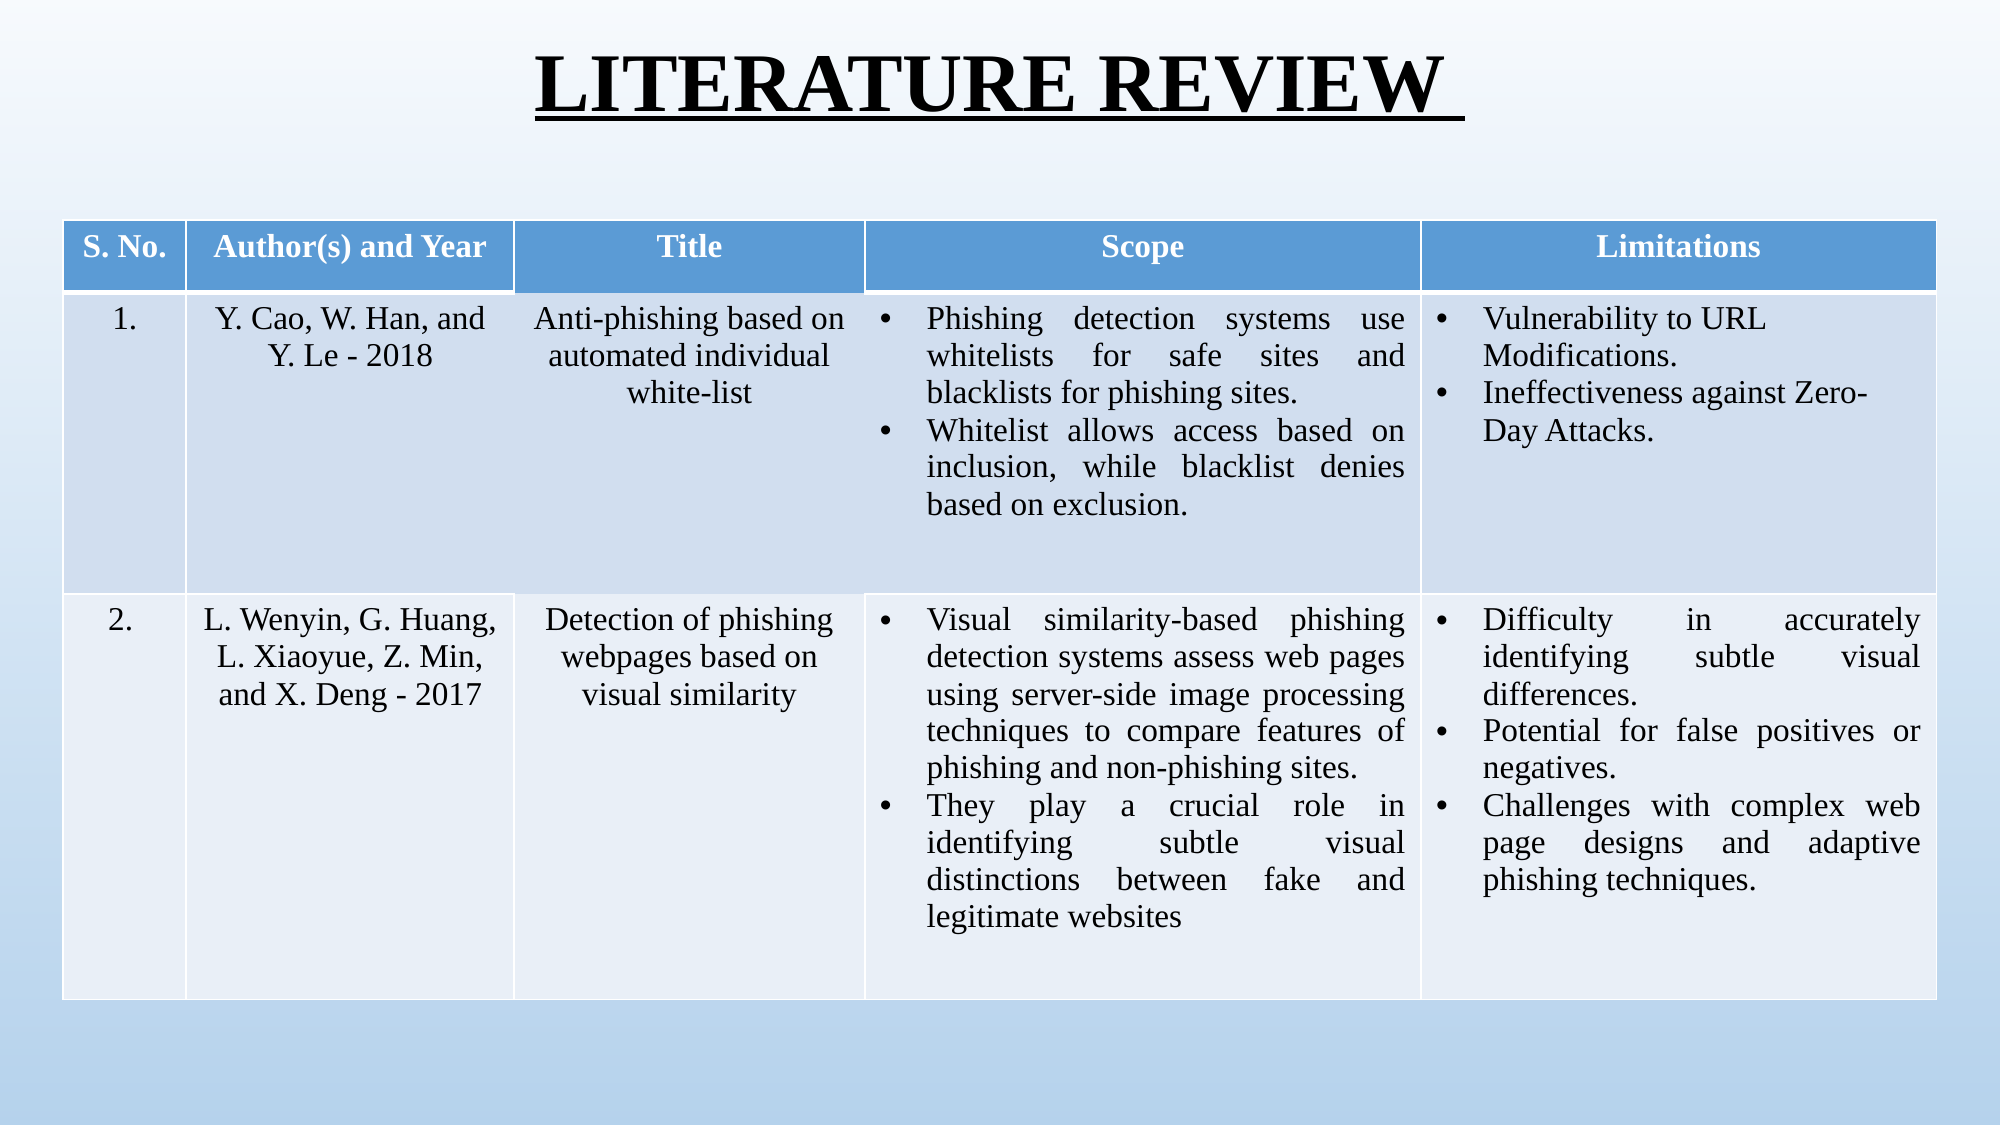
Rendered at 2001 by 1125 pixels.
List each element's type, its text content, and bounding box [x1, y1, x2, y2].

table_cell Difficulty in accurately identifying subtle visual differences. Potential for false positives or negatives. Challenges with complex web page designs and adaptive phishing techniques. [1422, 595, 1936, 999]
table_cell Visual similarity-based phishing detection systems assess web pages using server-side image processing techniques to compare features of phishing and non-phishing sites. They play a crucial role in identifying subtle visual distinctions between fake and legitimate websites [866, 595, 1420, 999]
table_cell Anti-phishing based on automated individual white-list [514, 293, 865, 594]
table_cell 1. [64, 295, 185, 593]
table_cell L. Wenyin, G. Huang, L. Xiaoyue, Z. Min, and X. Deng - 2017 [187, 595, 513, 999]
table_cell Y. Cao, W. Han, and Y. Le - 2018 [187, 295, 514, 593]
table_cell 2. [64, 595, 185, 999]
table_cell Vulnerability to URL Modifications. Ineffectiveness against Zero-Day Attacks. [1422, 295, 1936, 593]
title LITERATURE REVIEW [137, 0, 1863, 170]
table_cell Phishing detection systems use whitelists for safe sites and blacklists for phishing sites. Whitelist allows access based on inclusion, while blacklist denies based on exclusion. [865, 295, 1420, 593]
table_header Limitations [1422, 221, 1936, 290]
table_header Author(s) and Year [187, 221, 513, 290]
table_header Title [515, 221, 864, 293]
table_header Scope [866, 221, 1420, 290]
table_cell Detection of phishing webpages based on visual similarity [515, 594, 864, 999]
table_header S. No. [64, 221, 185, 290]
